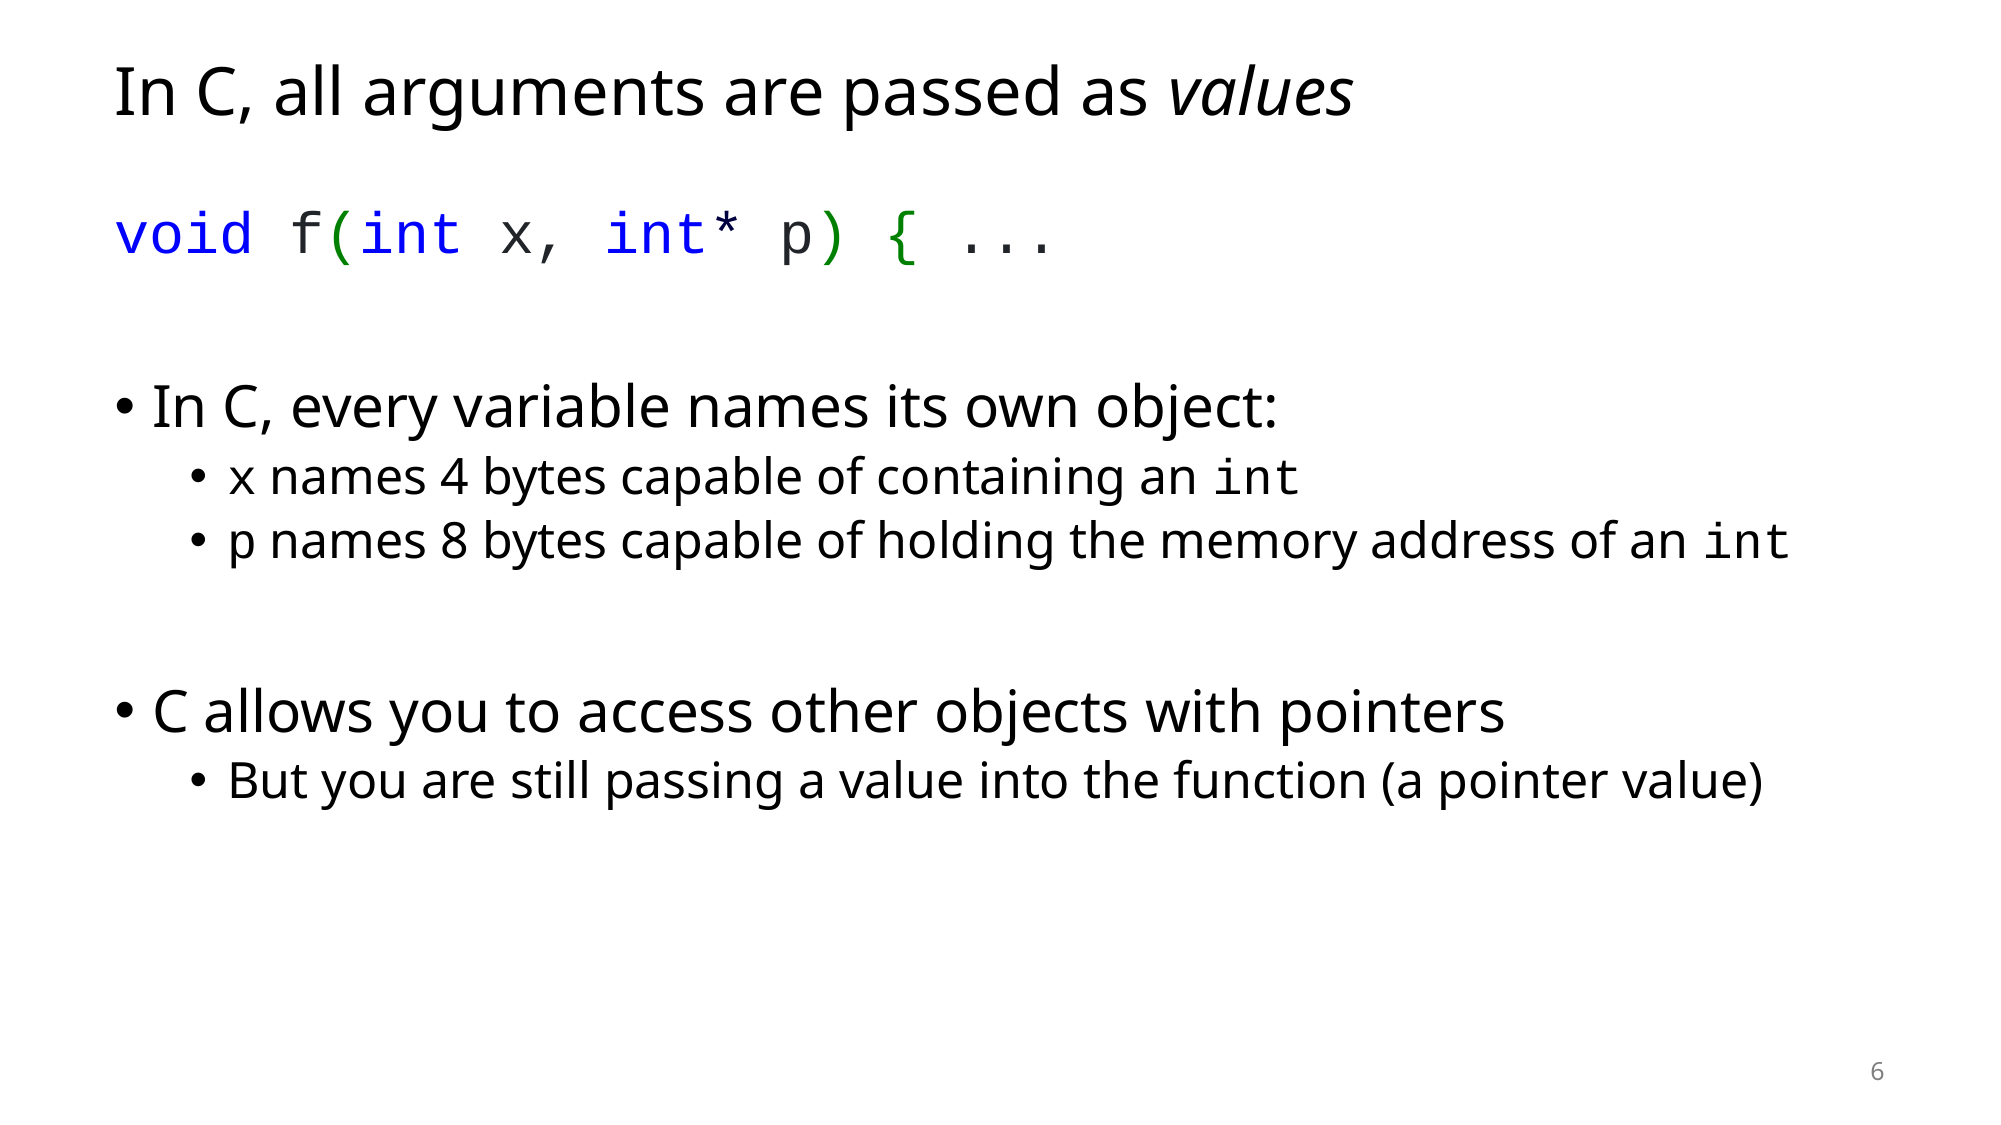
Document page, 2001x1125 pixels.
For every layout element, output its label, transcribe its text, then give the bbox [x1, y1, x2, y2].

slide_number 6 [1749, 1042, 1900, 1103]
list void f(int x, int* p) { ... In C, every variable names its own object: x names 4 bytes capable of containing an int p names 8 bytes capable of holding the memory address of an int C allows you to access other objects with pointers But you are still passing a value into the function (a pointer value) [99, 187, 1900, 1013]
title In C, all arguments are passed as values [99, 37, 1900, 150]
